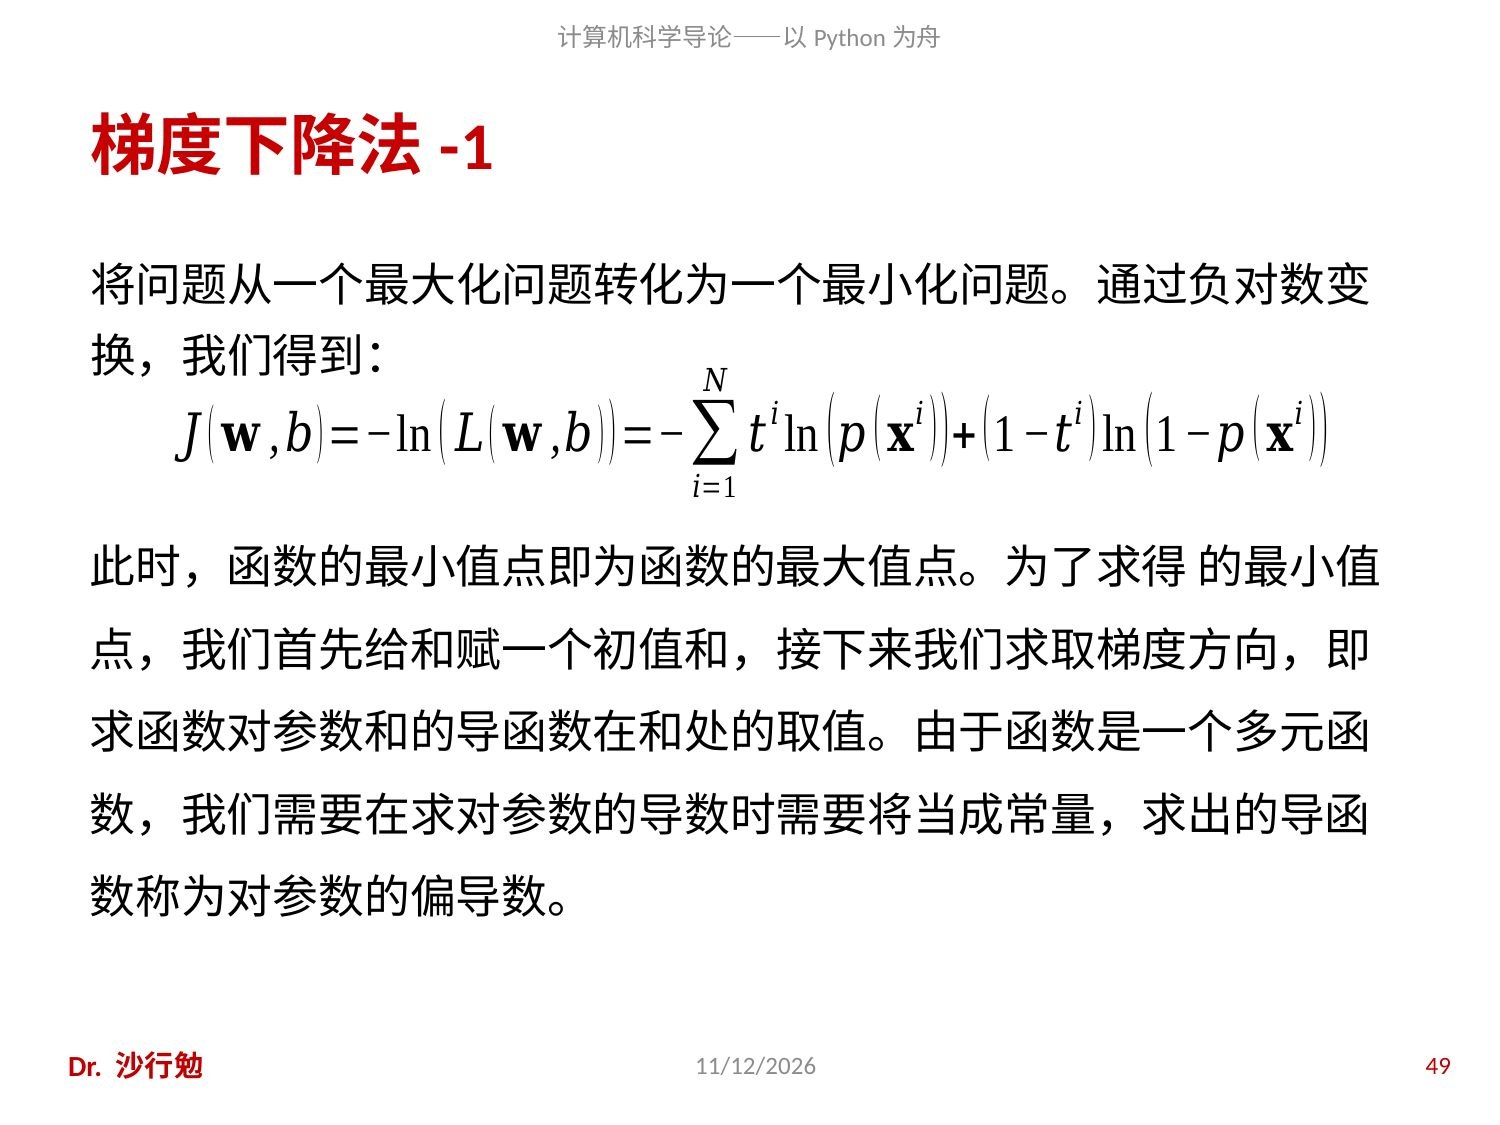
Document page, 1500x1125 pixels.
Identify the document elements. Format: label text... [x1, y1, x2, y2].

title 梯度下降法-1 [75, 90, 1425, 195]
list 将问题从一个最大化问题转化为一个最小化问题。通过负对数变换，我们得到： [75, 231, 1425, 1005]
footer Dr. 沙行勉 [53, 1035, 386, 1095]
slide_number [501, 1035, 1010, 1095]
slide_number 49 [1116, 1035, 1467, 1095]
